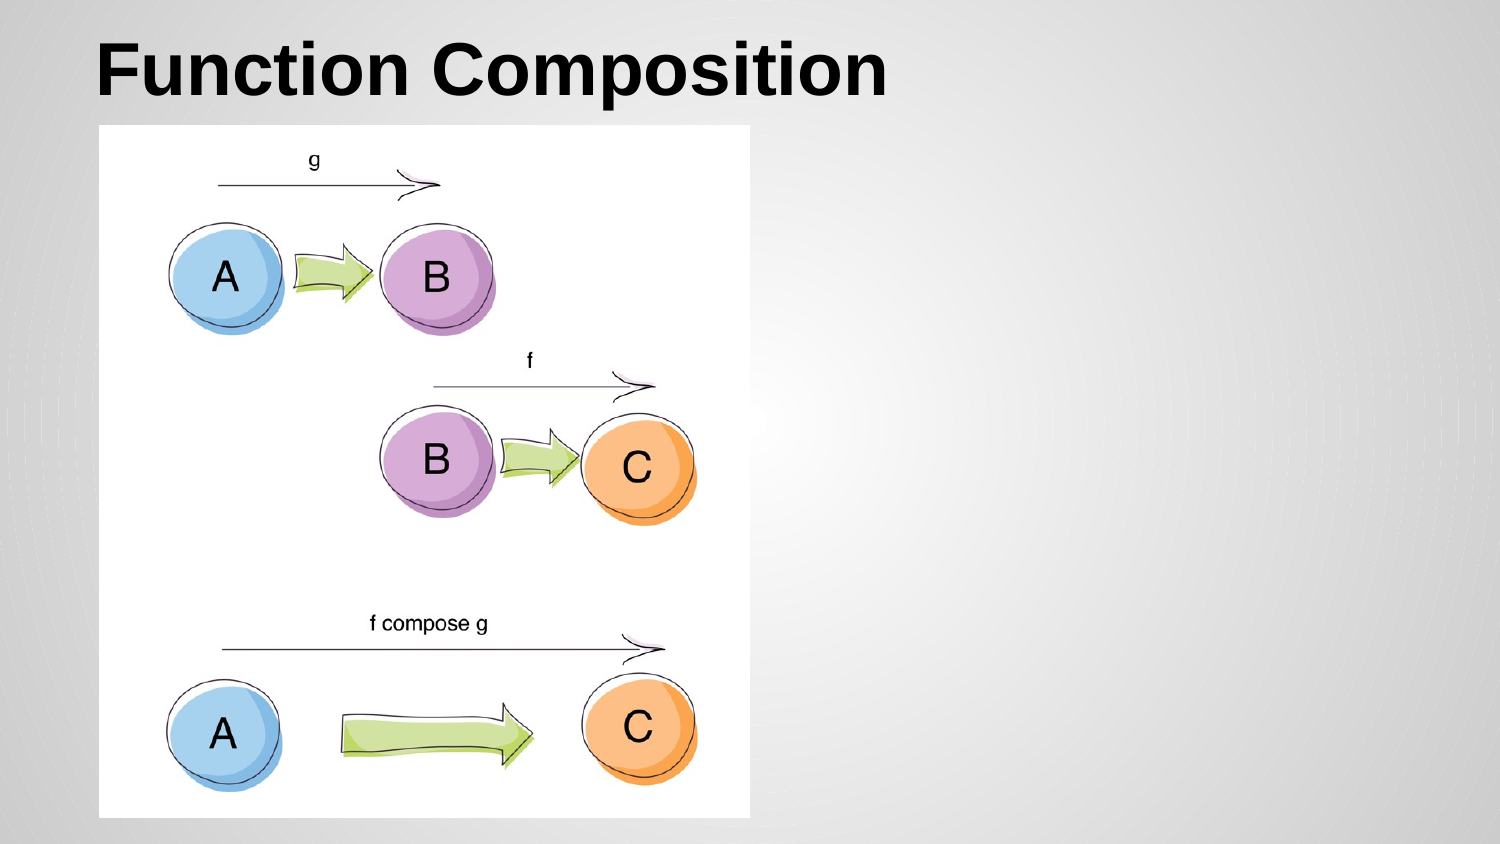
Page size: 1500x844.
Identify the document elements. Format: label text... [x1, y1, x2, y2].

picture [99, 125, 751, 819]
title Function Composition [79, 21, 1430, 126]
